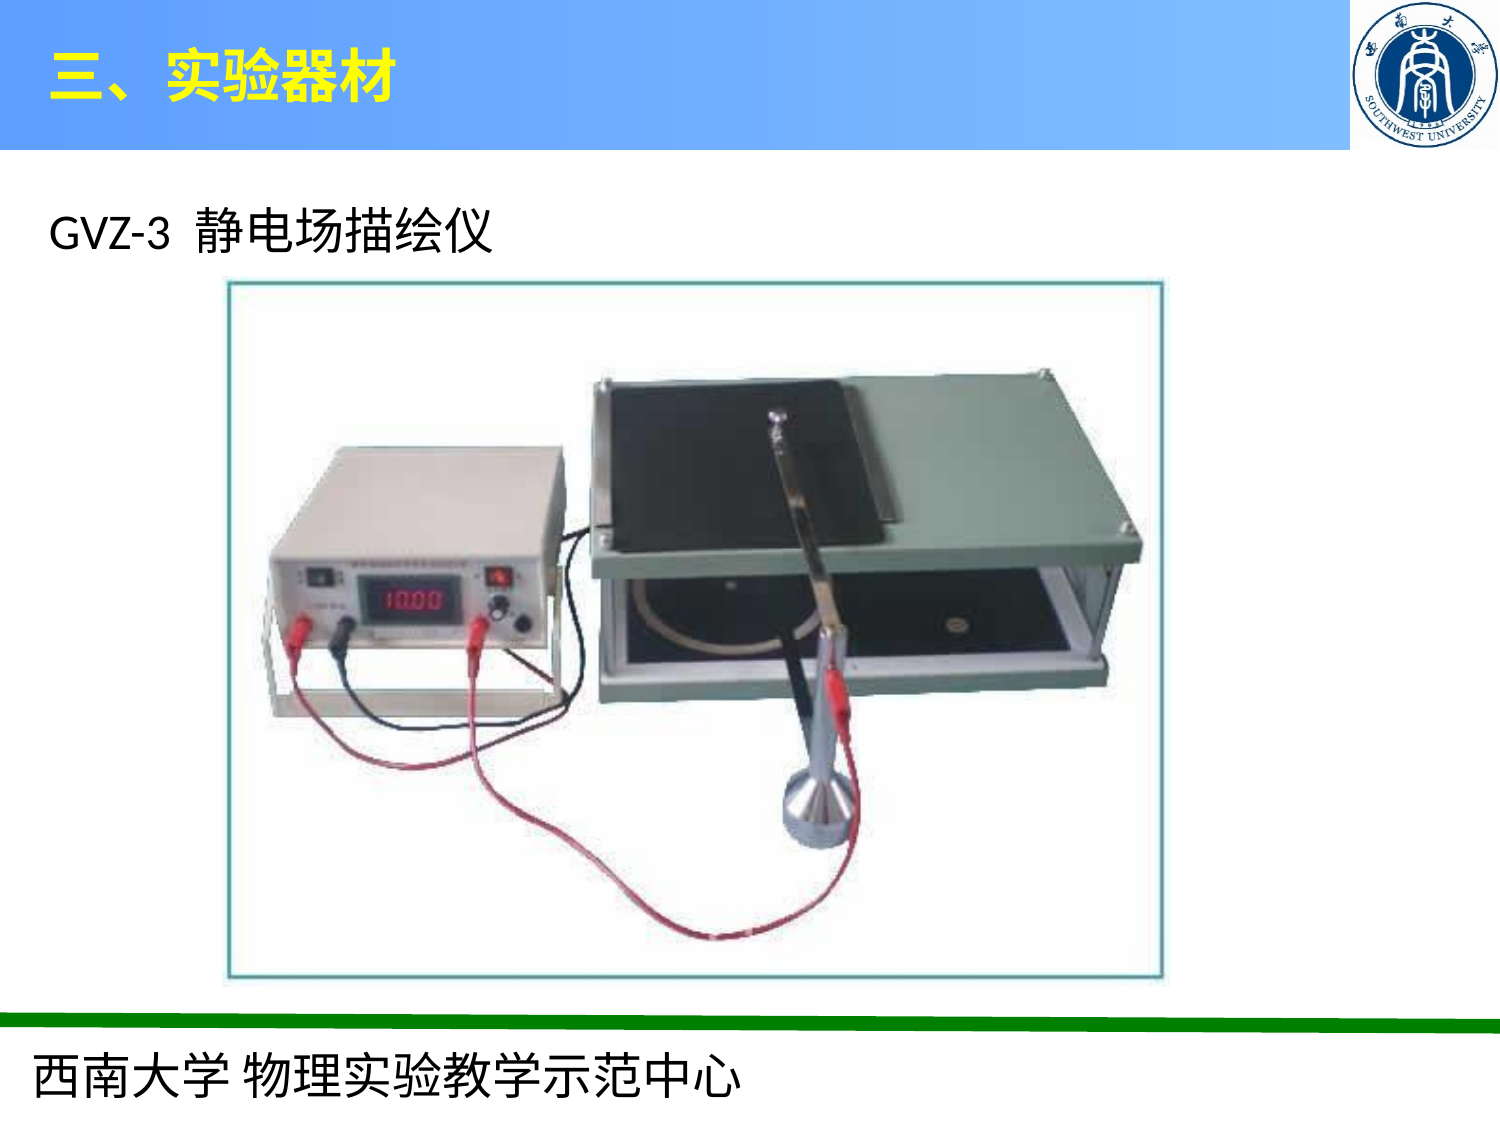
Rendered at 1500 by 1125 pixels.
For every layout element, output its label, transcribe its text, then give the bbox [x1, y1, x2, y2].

text_box GVZ-3 静电场描绘仪 [34, 192, 594, 267]
picture [1349, 0, 1499, 150]
text_box 西南大学 物理实验教学示范中心 [16, 1024, 813, 1100]
text_box 三、实验器材 [16, 31, 429, 117]
picture [222, 276, 1170, 987]
text_box [0, 0, 1349, 150]
